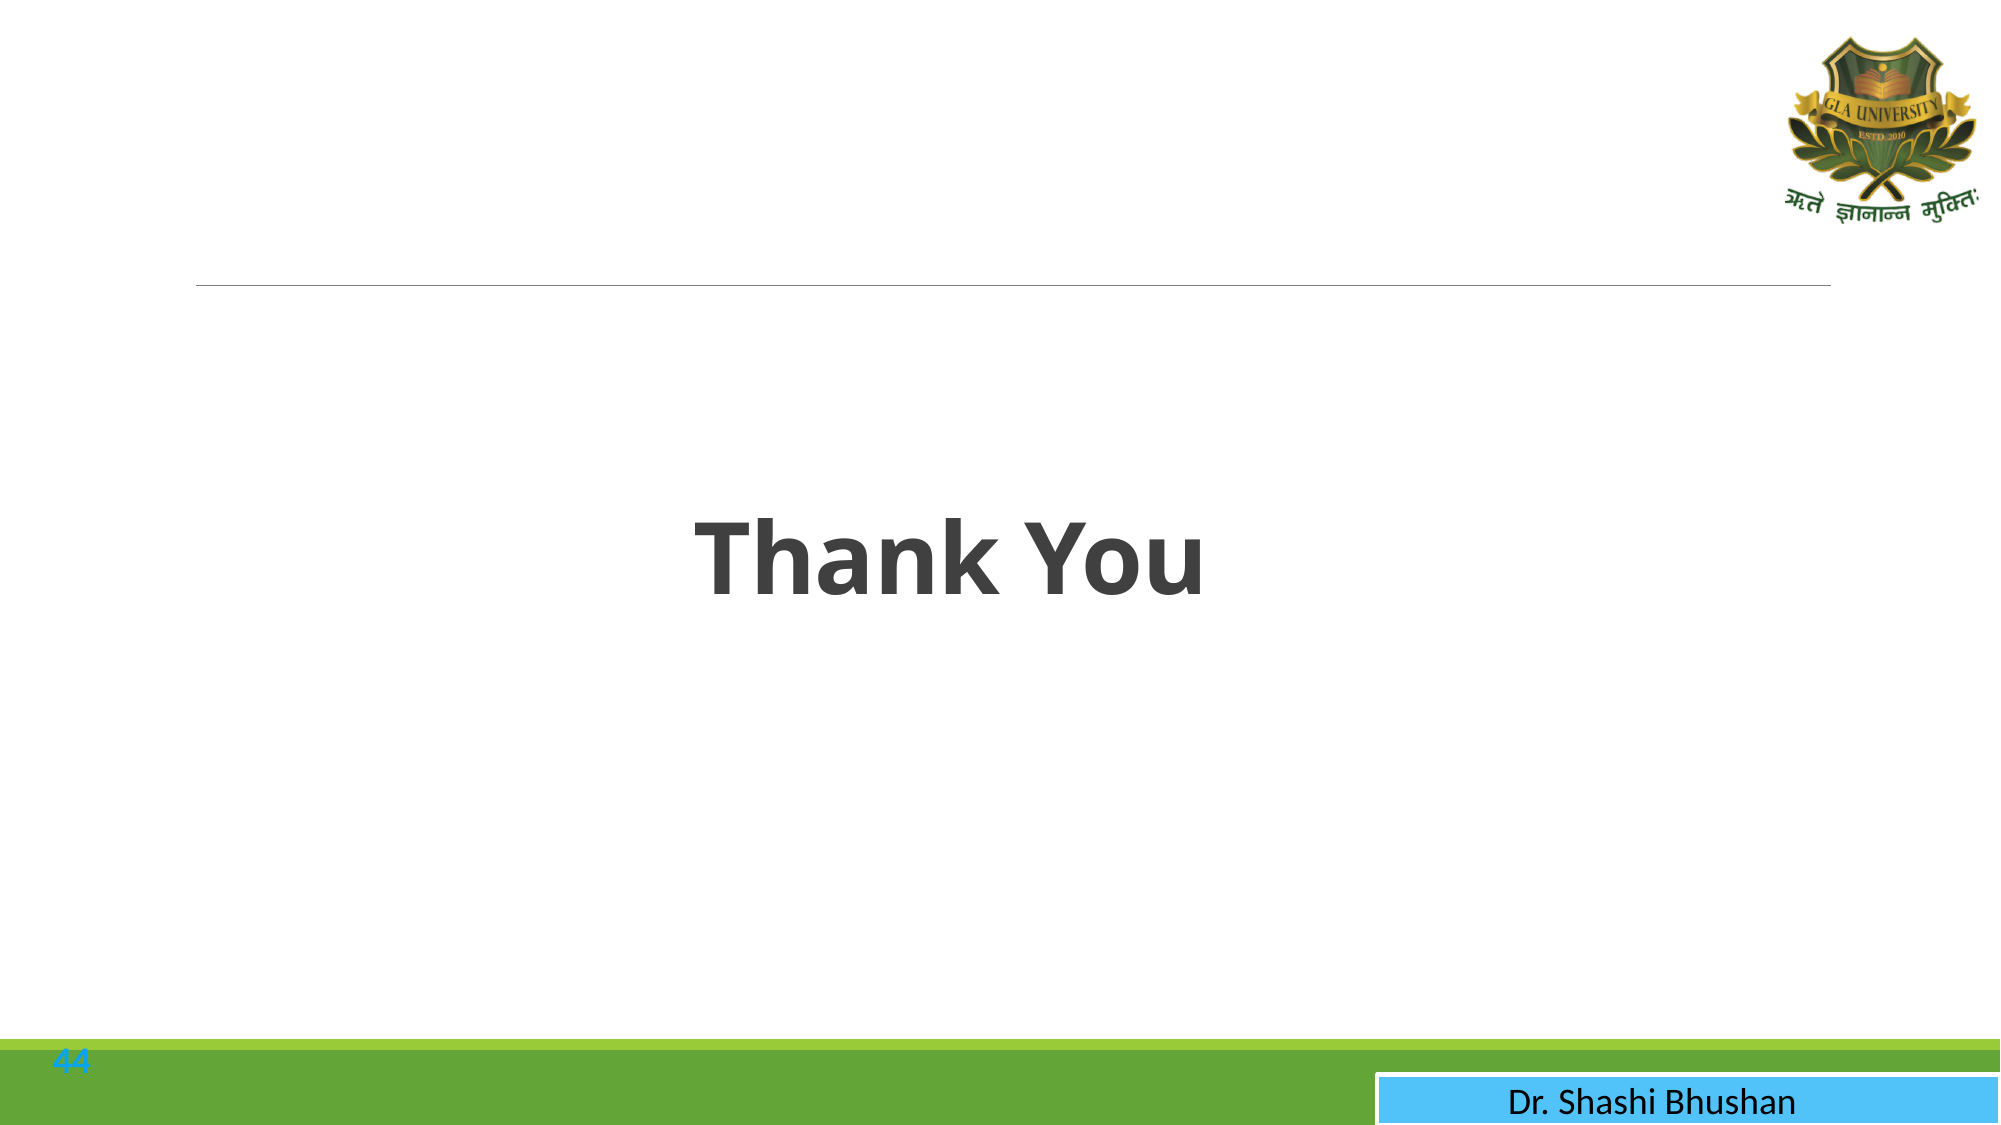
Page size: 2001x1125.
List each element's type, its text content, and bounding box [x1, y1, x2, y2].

picture [1784, 35, 1979, 224]
text_box 44 [30, 1019, 113, 1097]
text_box [1929, 1072, 2000, 1125]
title Thank You [142, 404, 1759, 623]
text_box Dr. Shashi Bhushan [1377, 1069, 1929, 1125]
